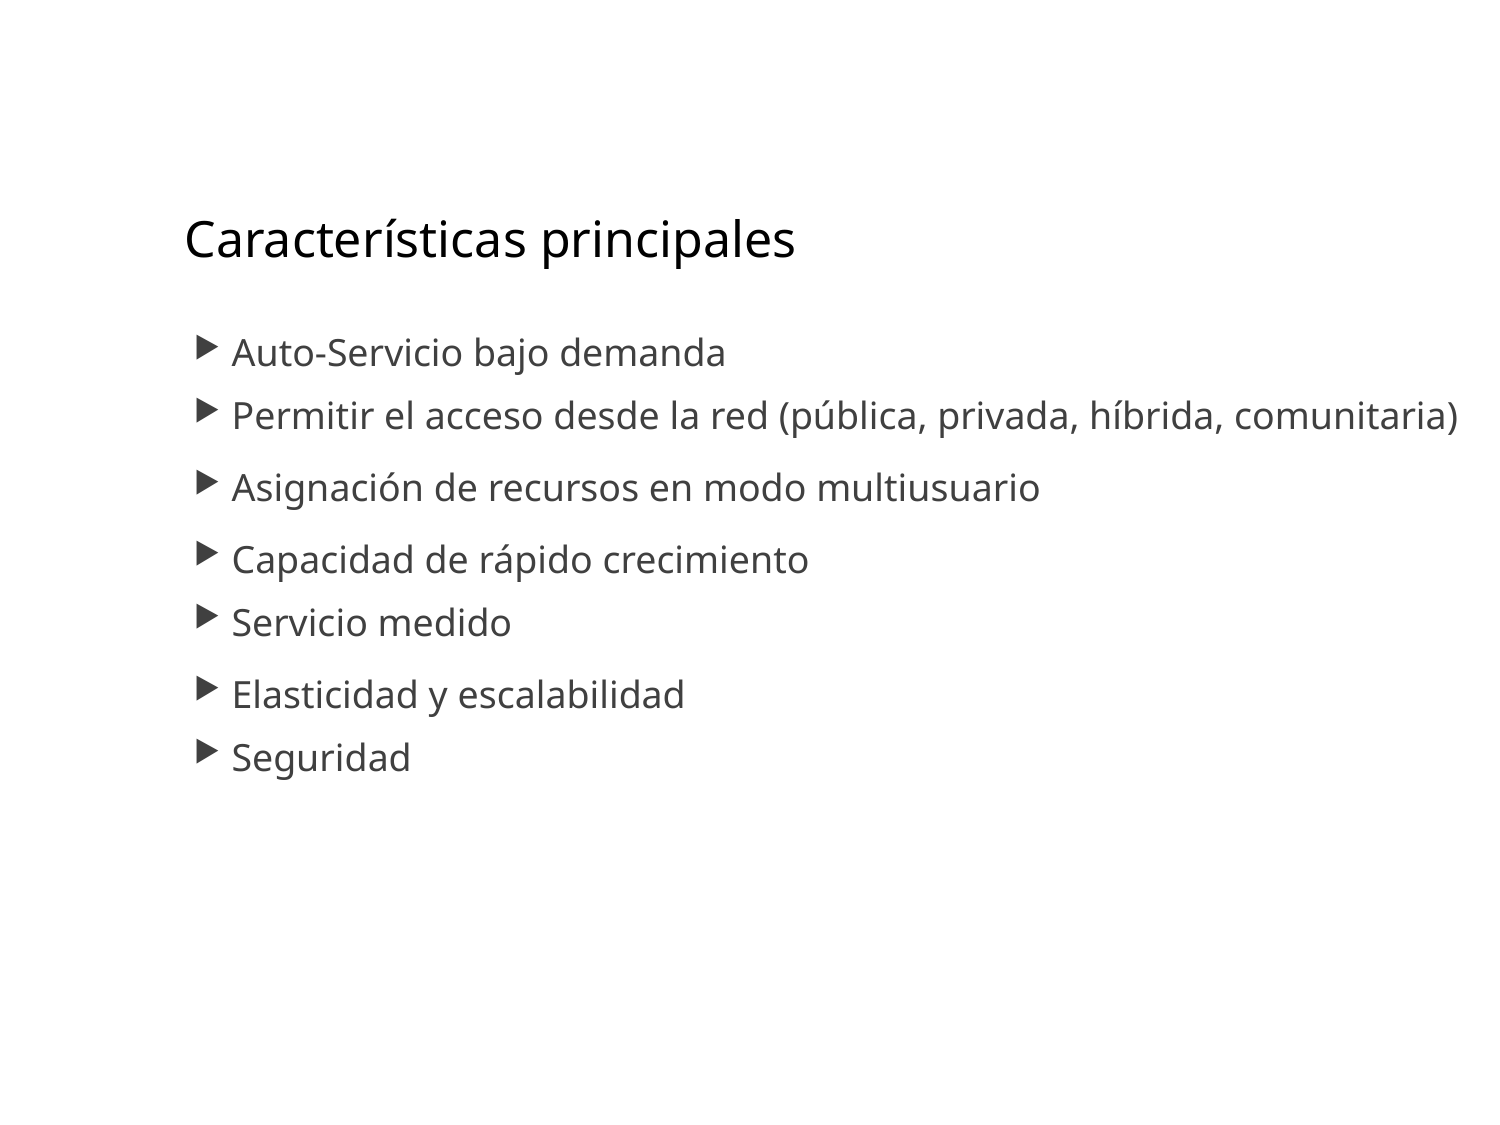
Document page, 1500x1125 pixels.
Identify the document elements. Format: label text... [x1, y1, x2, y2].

text_box Características principales [173, 202, 1187, 301]
text_box Auto-Servicio bajo demanda Permitir el acceso desde la red (pública, privada, híbrida, comunitaria) Asignación de recursos en modo multiusuario Capacidad de rápido crecimiento Servicio medido Elasticidad y escalabilidad Seguridad [182, 332, 1477, 971]
